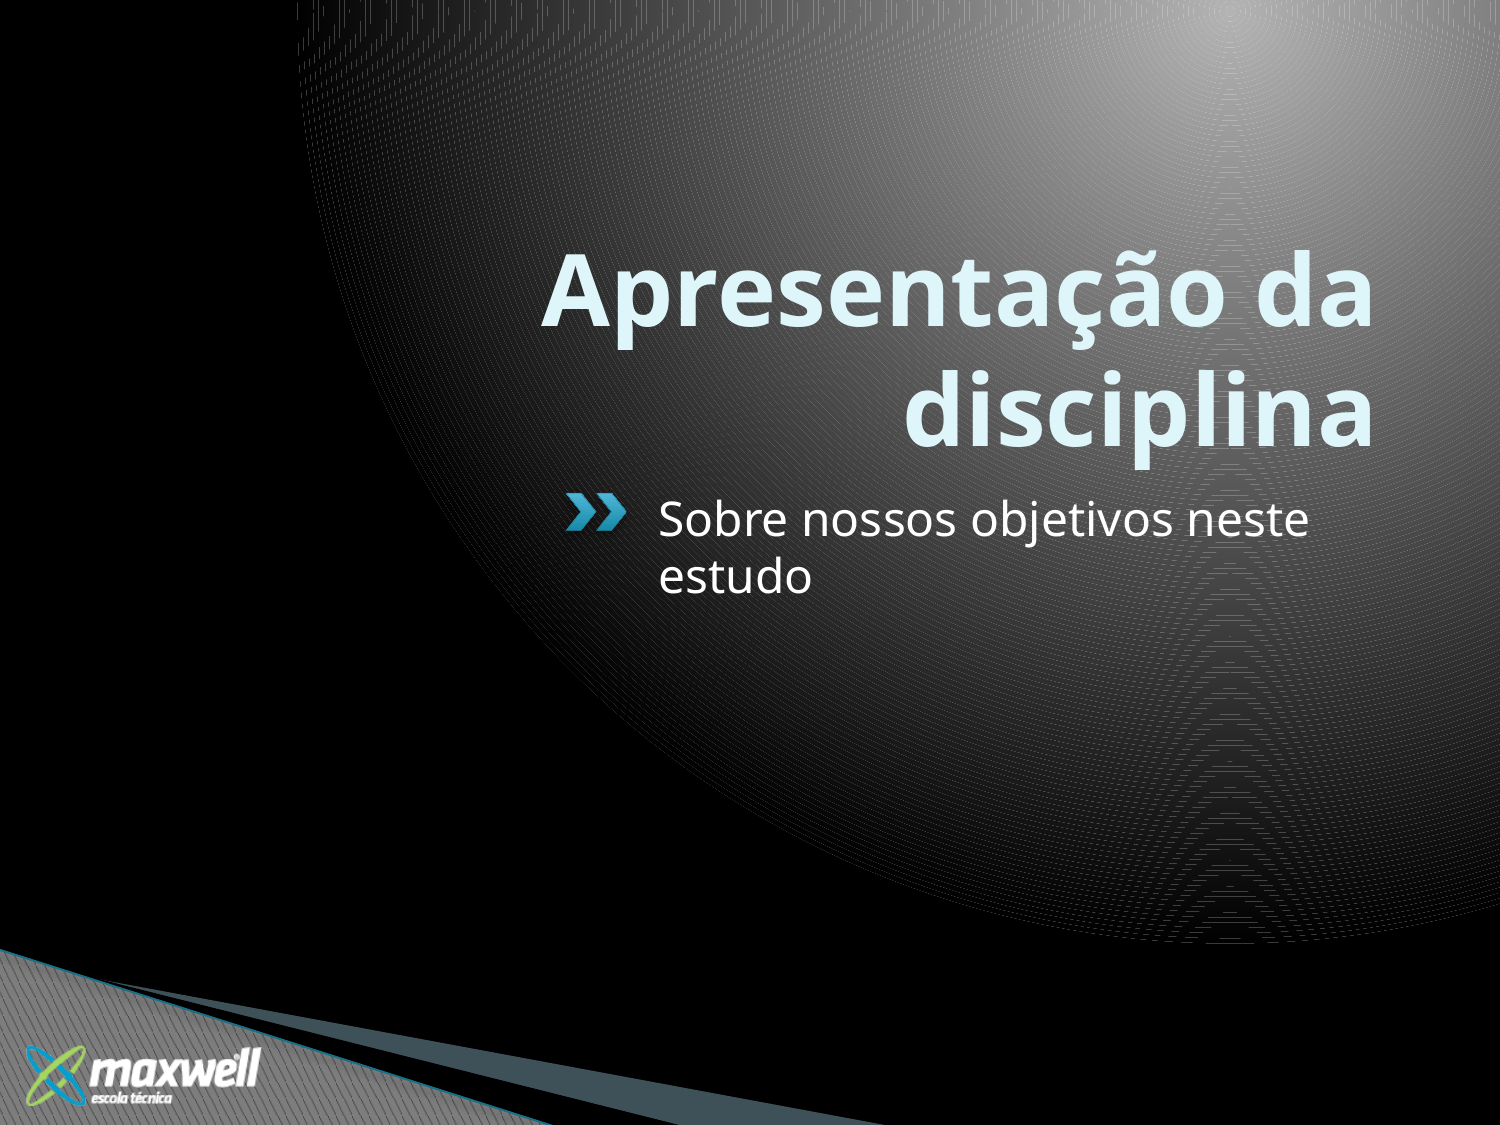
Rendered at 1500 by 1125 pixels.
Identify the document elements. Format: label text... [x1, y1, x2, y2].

list Sobre nossos objetivos neste estudo [643, 480, 1394, 720]
title Apresentação da disciplina [118, 173, 1394, 474]
picture [0, 952, 543, 1125]
